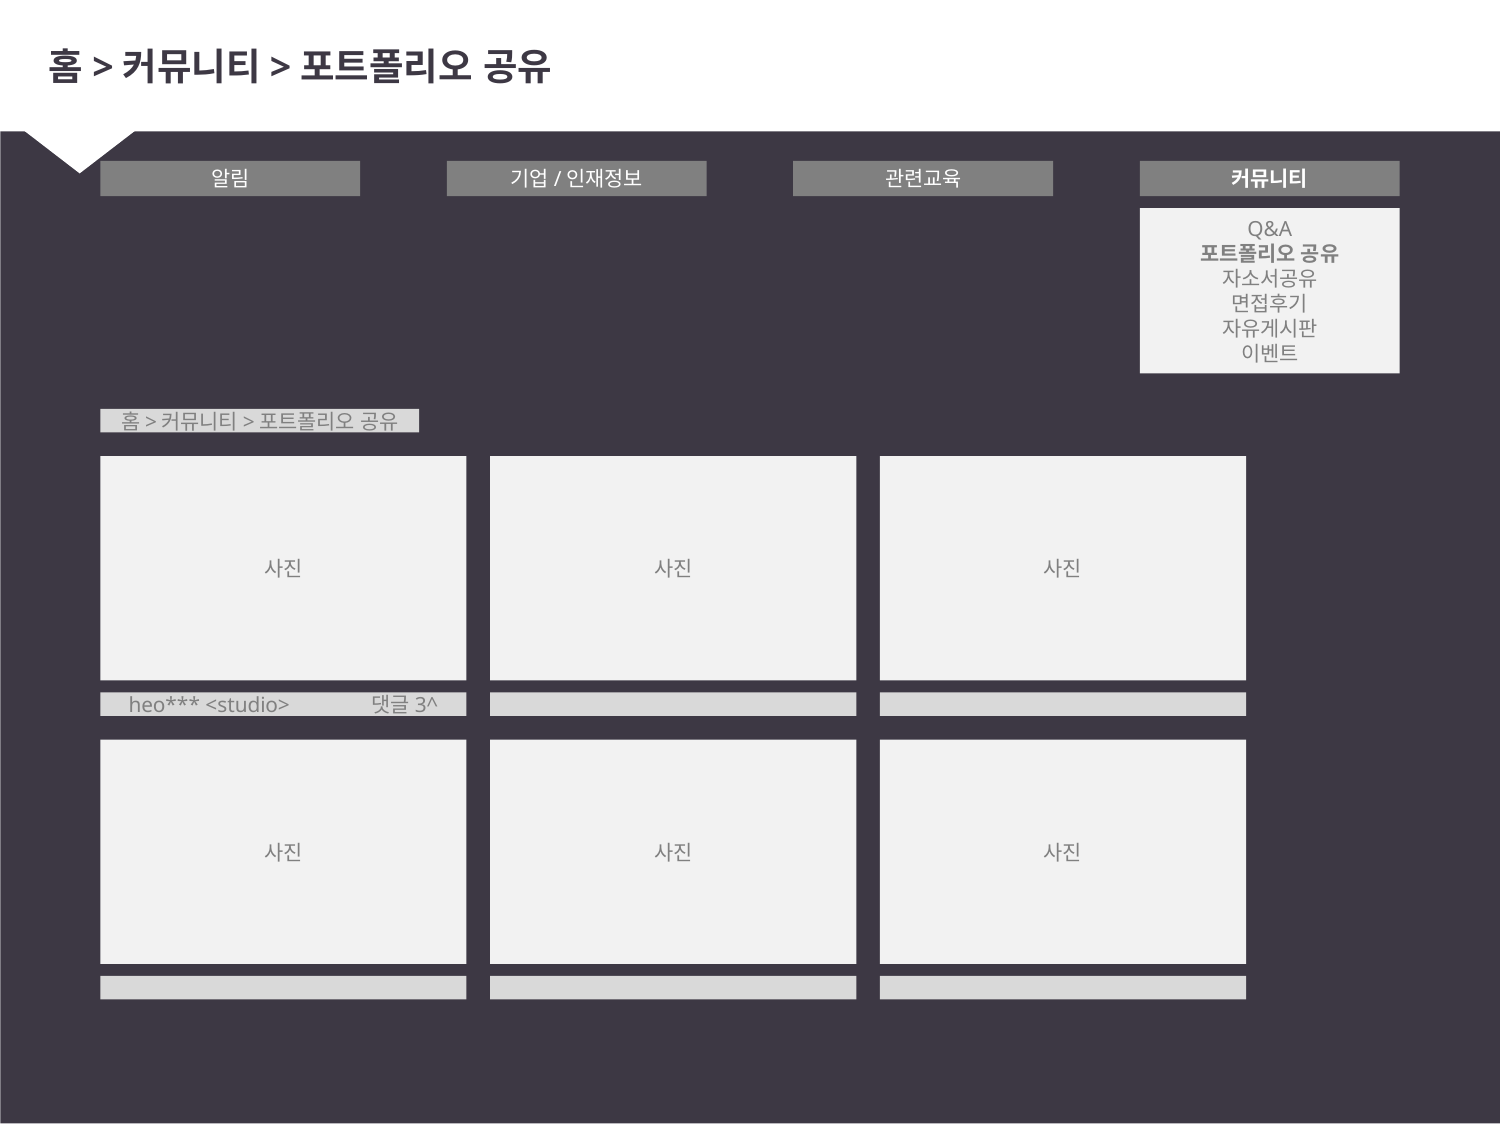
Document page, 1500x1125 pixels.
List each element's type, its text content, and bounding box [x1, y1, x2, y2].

text_box 기업/인재정보 [445, 159, 709, 198]
text_box 사진 [878, 454, 1248, 683]
text_box 사진 [878, 738, 1248, 966]
title 홈>커뮤니티>포트폴리오 공유 [33, 19, 1483, 113]
text_box [878, 974, 1248, 1002]
text_box [878, 690, 1248, 718]
text_box 사진 [98, 454, 469, 683]
text_box [488, 690, 858, 718]
text_box 커뮤니티 [1138, 159, 1402, 198]
text_box [98, 974, 469, 1002]
text_box 사진 [488, 454, 858, 683]
text_box 알림 [98, 159, 362, 198]
text_box heo*** <studio> 댓글3^ [98, 690, 469, 718]
text_box 관련교육 [791, 159, 1055, 198]
text_box Q&A 포트폴리오 공유 자소서공유 면접후기 자유게시판 이벤트 [1138, 206, 1402, 375]
text_box 사진 [98, 738, 469, 966]
text_box 홈>커뮤니티>포트폴리오 공유 [98, 407, 421, 435]
text_box 사진 [488, 738, 858, 966]
text_box [488, 974, 858, 1002]
